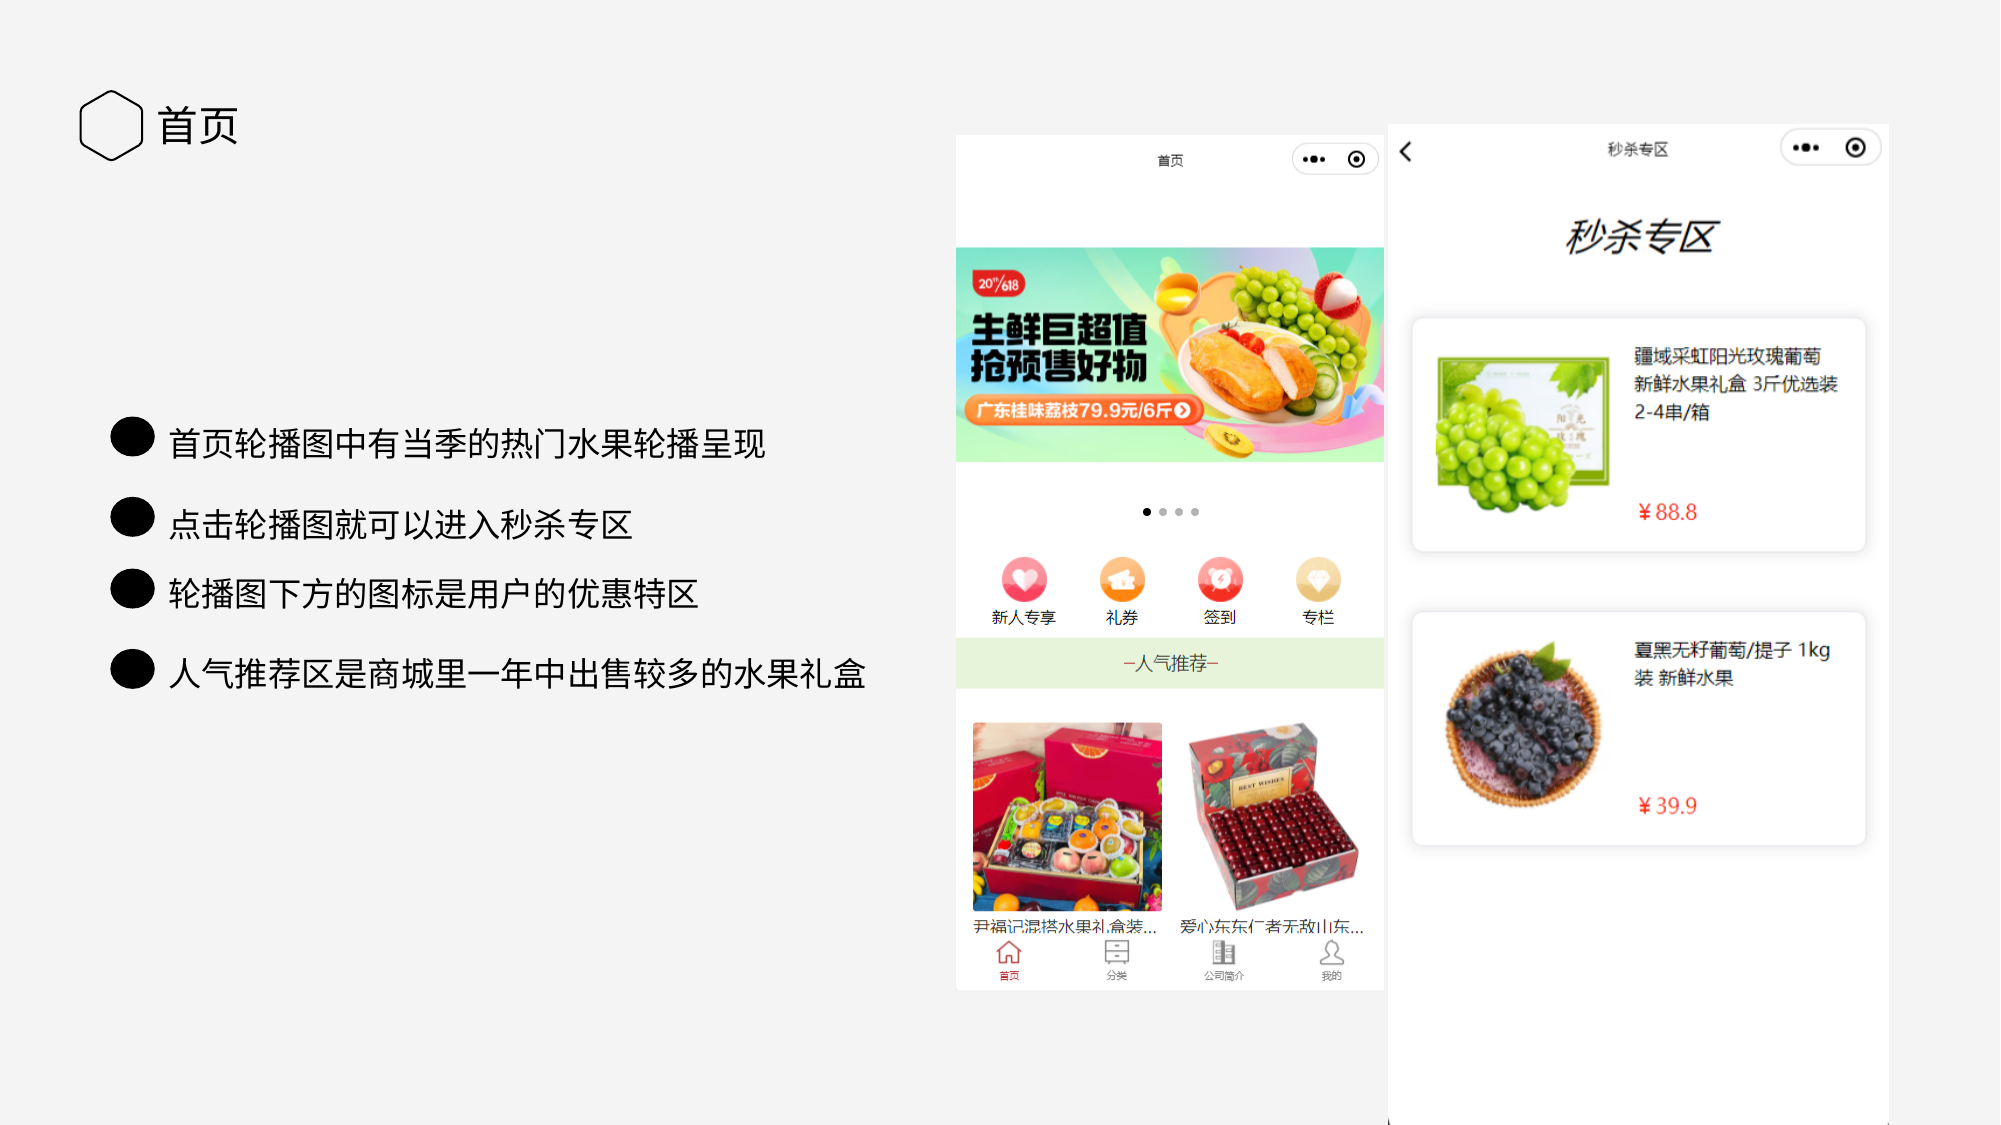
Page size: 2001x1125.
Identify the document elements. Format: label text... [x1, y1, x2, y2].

text_box 首页轮播图中有当季的热门水果轮播呈现 [153, 396, 824, 471]
text_box [110, 416, 155, 457]
picture [1388, 124, 1889, 1125]
text_box 点击轮播图就可以进入秒杀专区 [153, 476, 824, 545]
picture [956, 135, 1384, 990]
text_box [80, 91, 143, 161]
text_box [110, 496, 155, 537]
text_box 人气推荐区是商城里一年中出售较多的水果礼盒 [153, 625, 892, 701]
text_box [110, 648, 155, 689]
text_box 首页 [142, 92, 370, 158]
text_box [110, 568, 155, 609]
text_box 轮播图下方的图标是用户的优惠特区 [153, 545, 824, 621]
